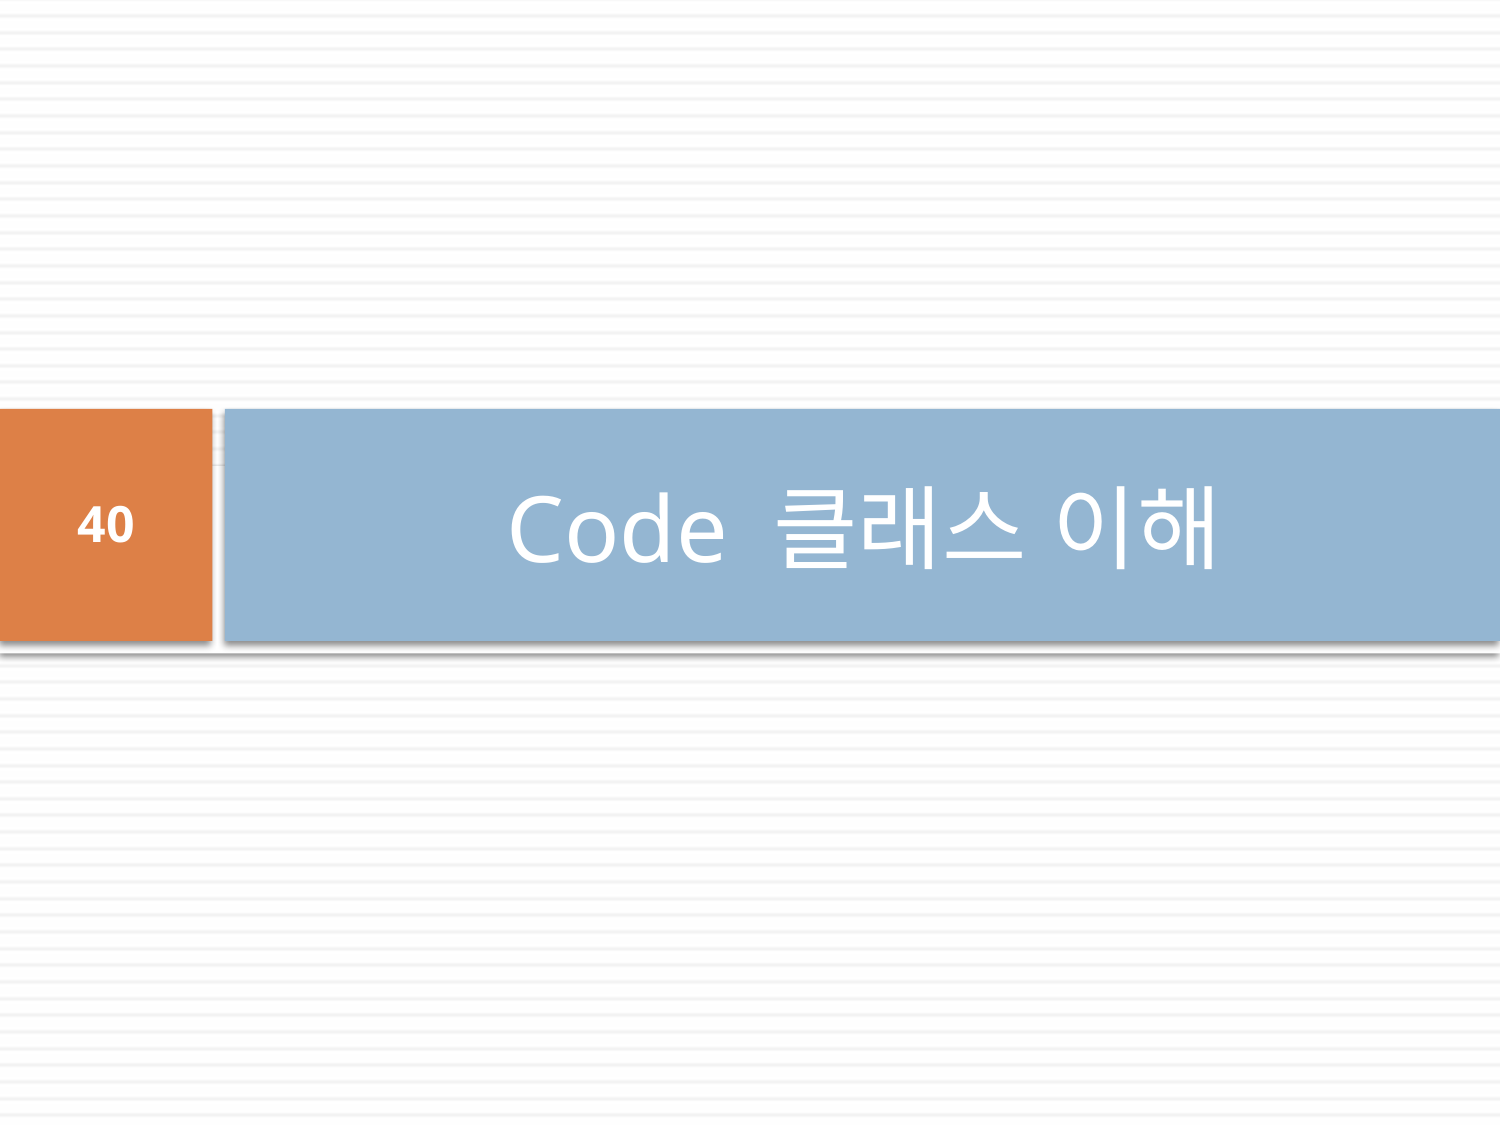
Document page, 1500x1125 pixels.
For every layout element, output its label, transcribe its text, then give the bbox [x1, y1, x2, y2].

slide_number 40 [0, 469, 213, 585]
title Code 클래스 이해 [238, 444, 1489, 607]
